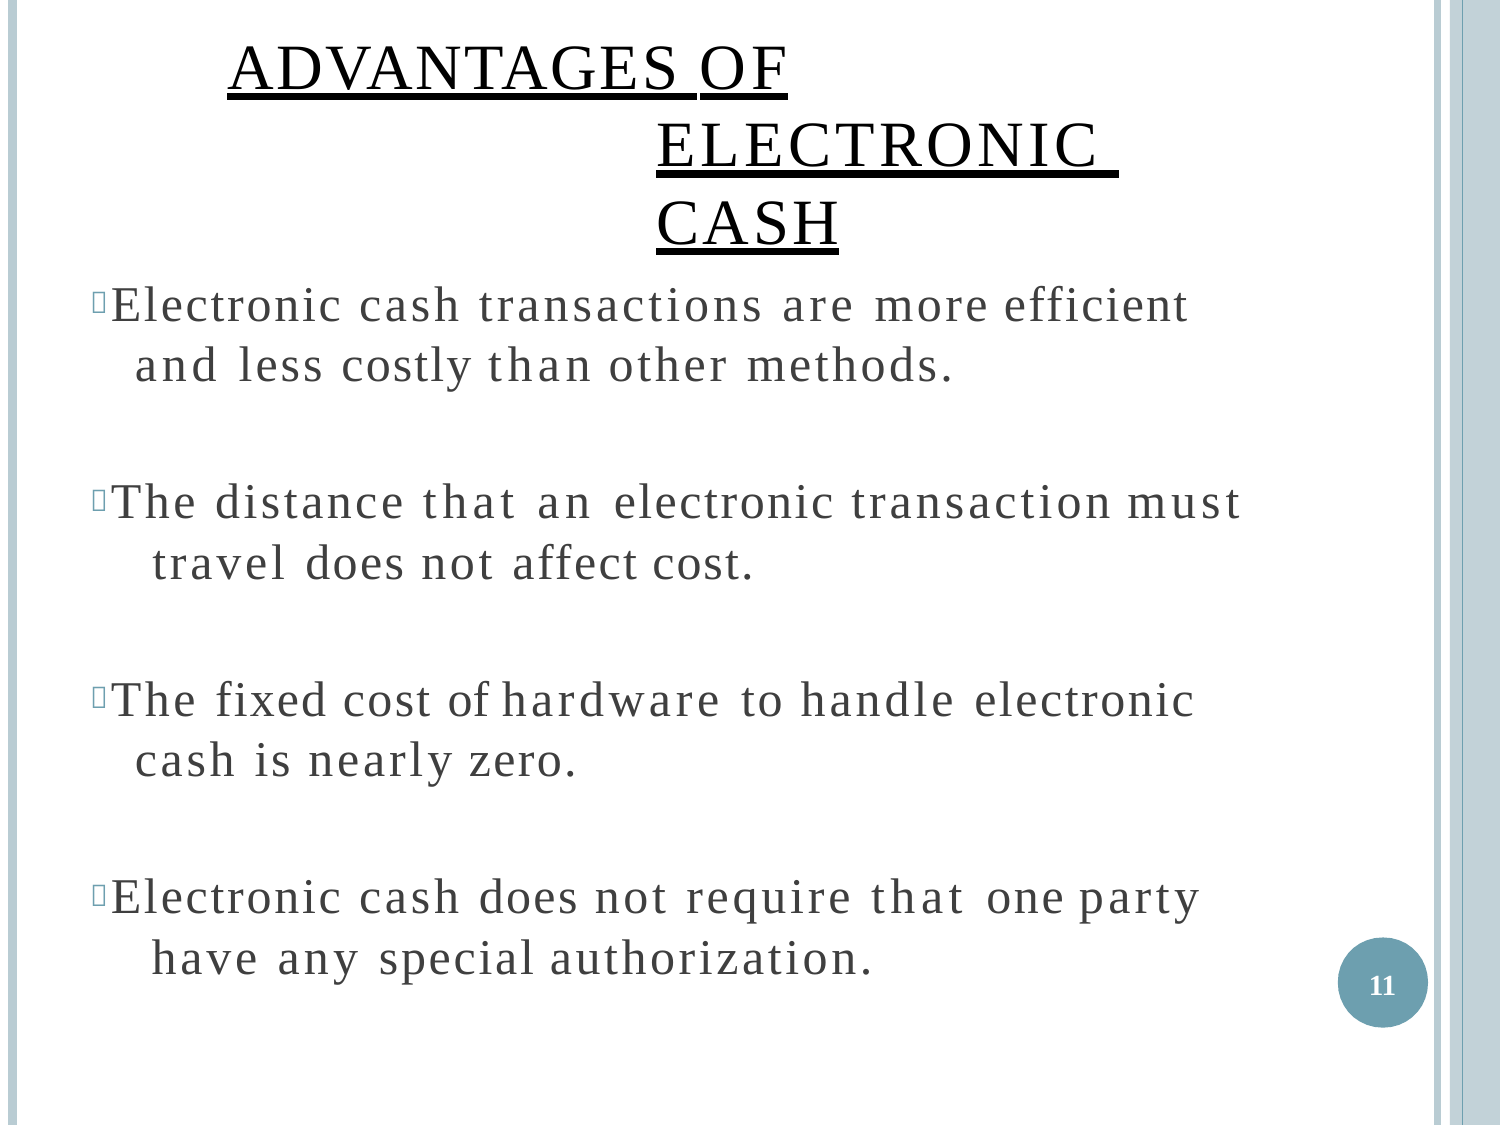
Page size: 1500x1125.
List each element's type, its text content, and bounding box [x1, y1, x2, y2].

slide_number 17 [1362, 966, 1405, 1125]
title ADVANTAGES OF ELECTRONIC CASH [225, 22, 1275, 258]
text_box  Electronic cash transactions are more efficient and less costly than other methods.  The distance that an electronic transaction must travel does not affect cost.  The fixed cost of hardware to handle electronic cash is nearly zero.  Electronic cash does not require that one party have any special authorization. [77, 267, 1272, 985]
